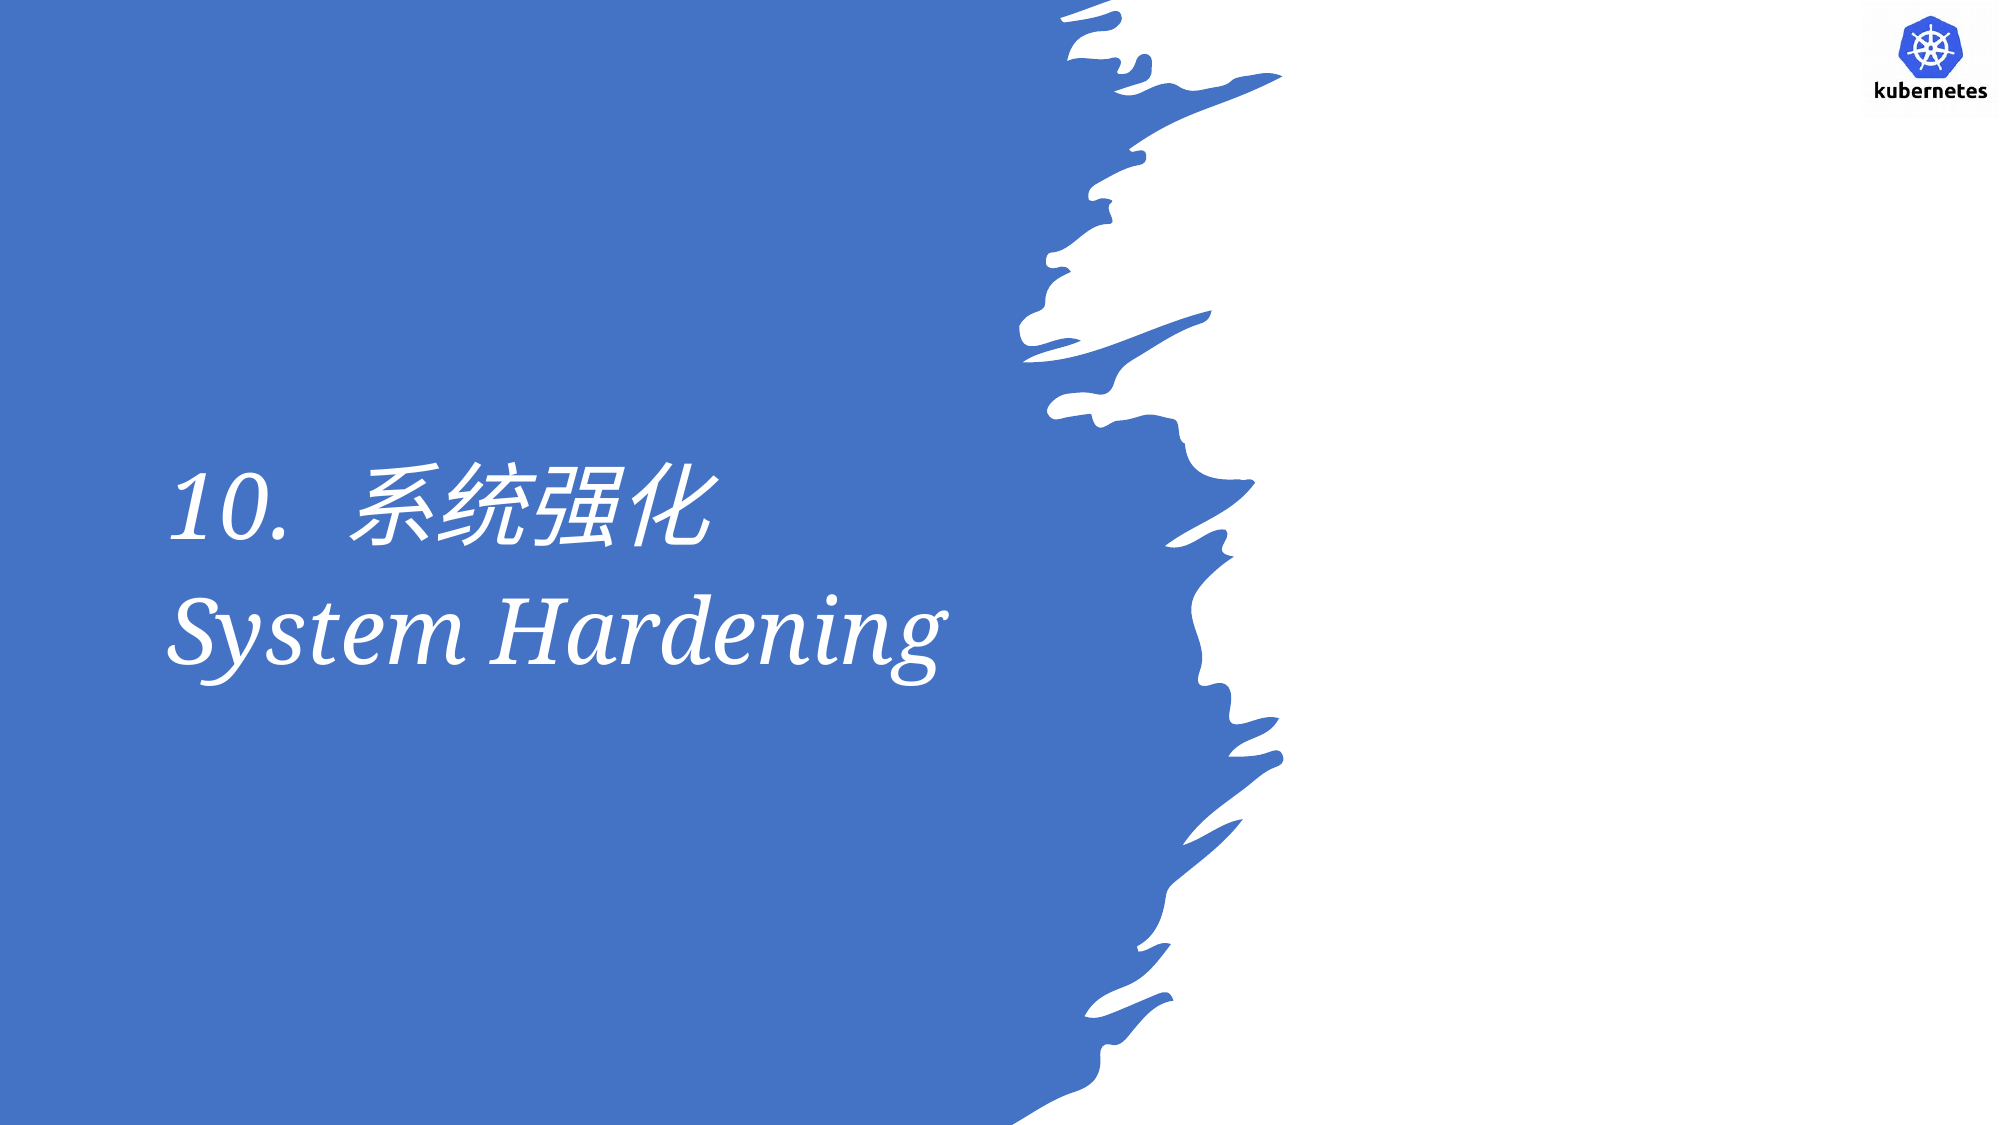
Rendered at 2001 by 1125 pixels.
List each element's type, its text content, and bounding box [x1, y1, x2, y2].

picture [1862, 1, 1999, 118]
title 10. 系统强化 System Hardening [153, 274, 1071, 851]
